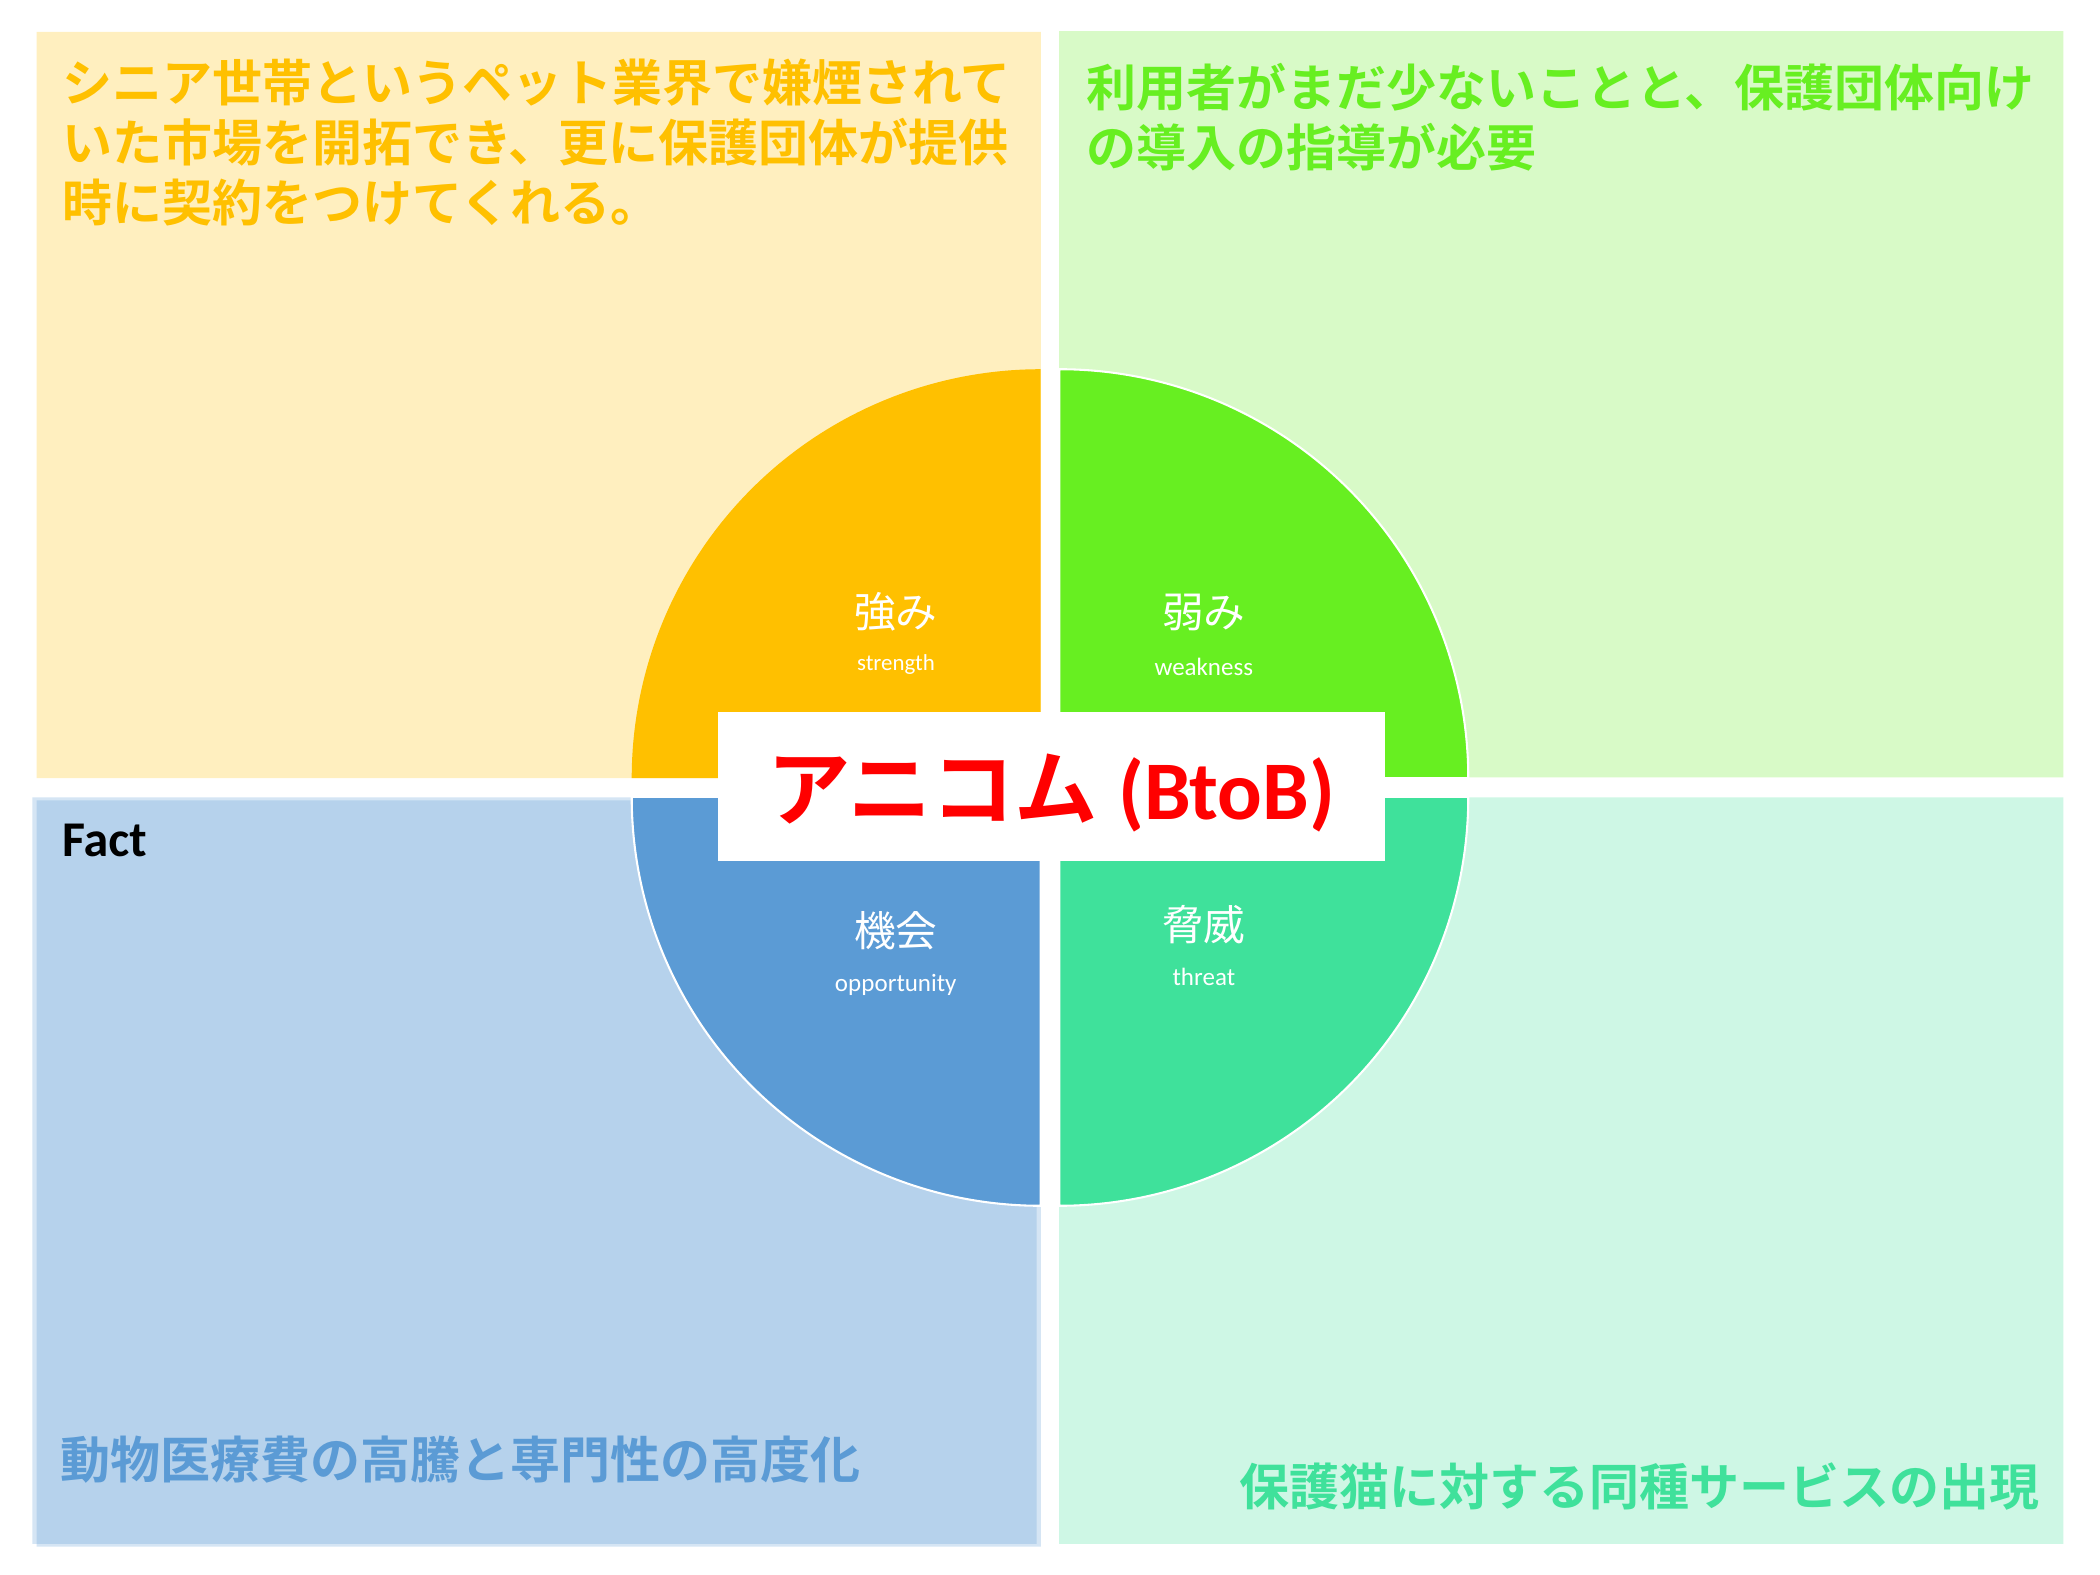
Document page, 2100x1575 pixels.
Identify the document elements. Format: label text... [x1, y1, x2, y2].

text_box [31, 796, 1038, 1545]
text_box [36, 31, 1042, 779]
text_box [436, 248, 1664, 1327]
text_box [1038, 1327, 1042, 1421]
text_box シニア世帯というペット業界で嫌煙されていた市場を開拓でき、更に保護団体が提供時に契約をつけてくれる。 [47, 44, 1030, 239]
text_box 利用者がまだ少ないことと、保護団体向けの導入の指導が必要 [1071, 49, 2077, 185]
text_box [1058, 30, 2064, 778]
text_box 動物医療費の高騰と専門性の高度化 [45, 1421, 1072, 1557]
text_box 保護猫に対する同種サービスの出現 [1040, 1448, 2054, 1523]
text_box [1058, 796, 2064, 1545]
text_box Fact [47, 798, 436, 874]
